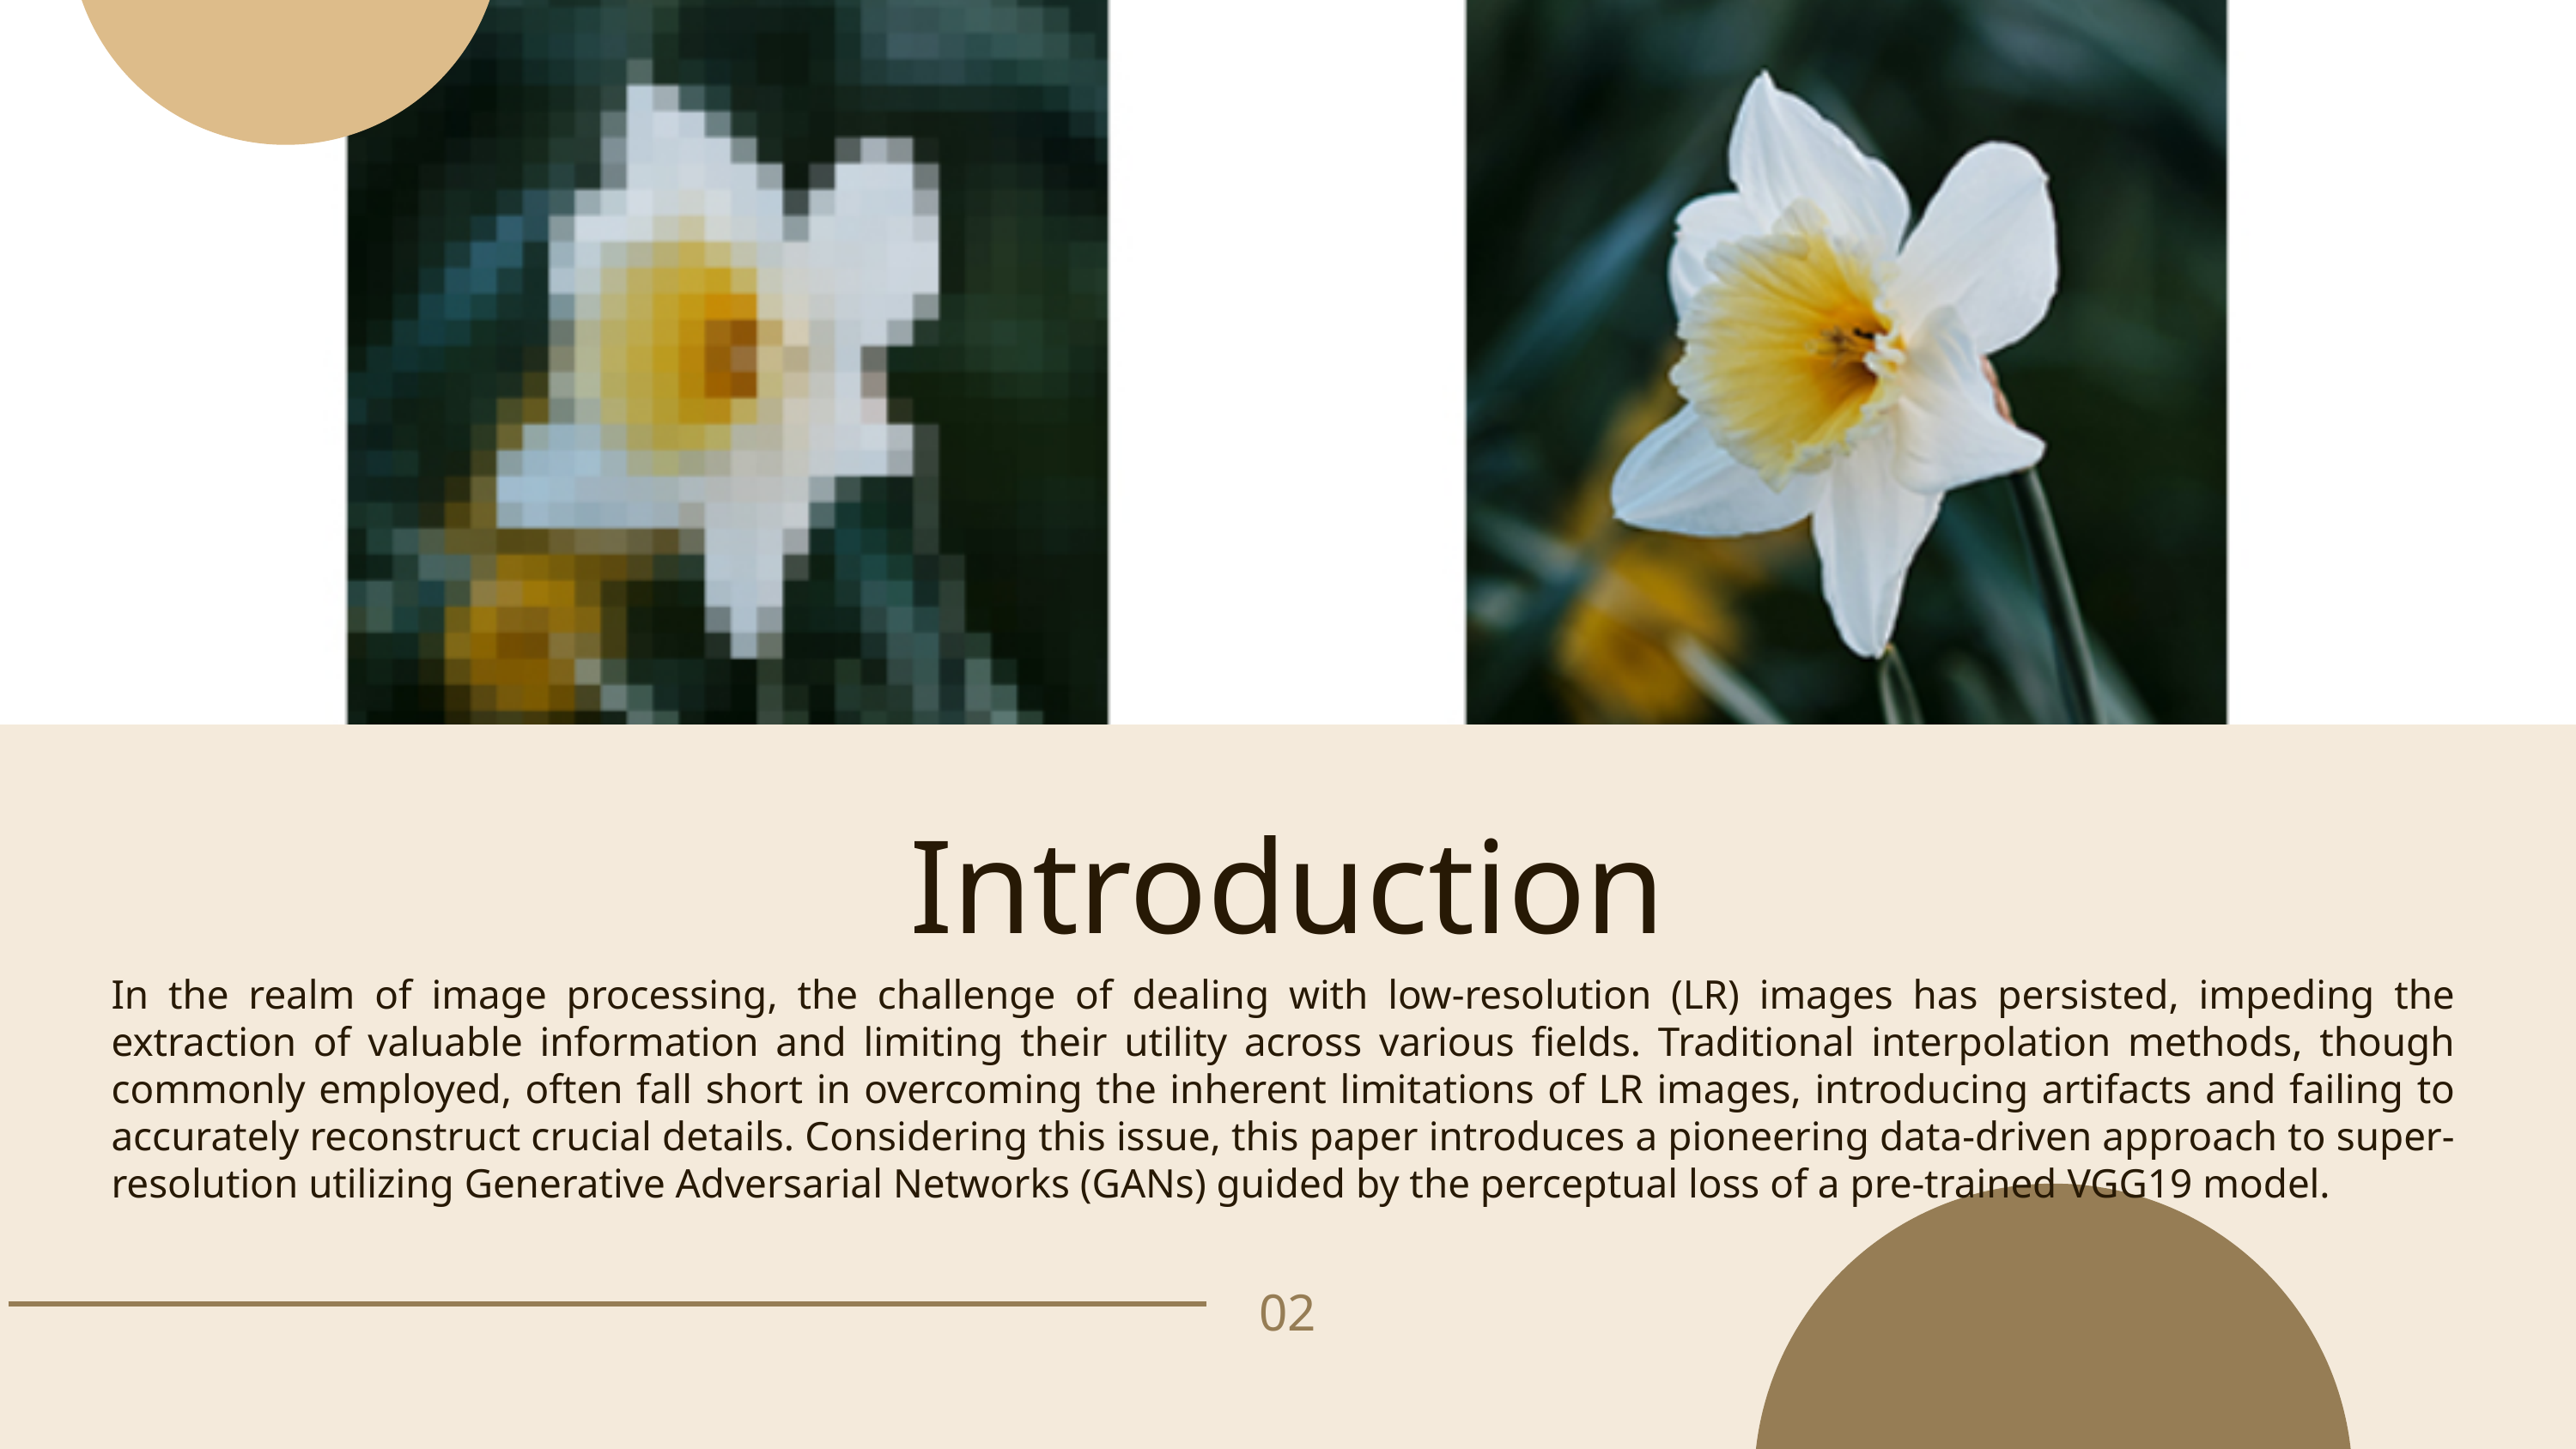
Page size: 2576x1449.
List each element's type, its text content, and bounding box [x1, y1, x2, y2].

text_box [1753, 1183, 2354, 1449]
text_box 02 [822, 1280, 1749, 1341]
text_box In the realm of image processing, the challenge of dealing with low-resolution (LR) images has persisted, impeding the extraction of valuable information and limiting their utility across various fields. Traditional interpolation methods, though commonly employed, often fall short in overcoming the inherent limitations of LR images, introducing artifacts and failing to accurately reconstruct crucial details. Considering this issue, this paper introduces a pioneering data-driven approach to super-resolution utilizing Generative Adversarial Networks (GANs) guided by the perceptual loss of a pre-trained VGG19 model. [111, 969, 2457, 1206]
picture [0, 0, 2576, 724]
text_box Introduction [607, 773, 1969, 960]
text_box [69, 0, 502, 145]
